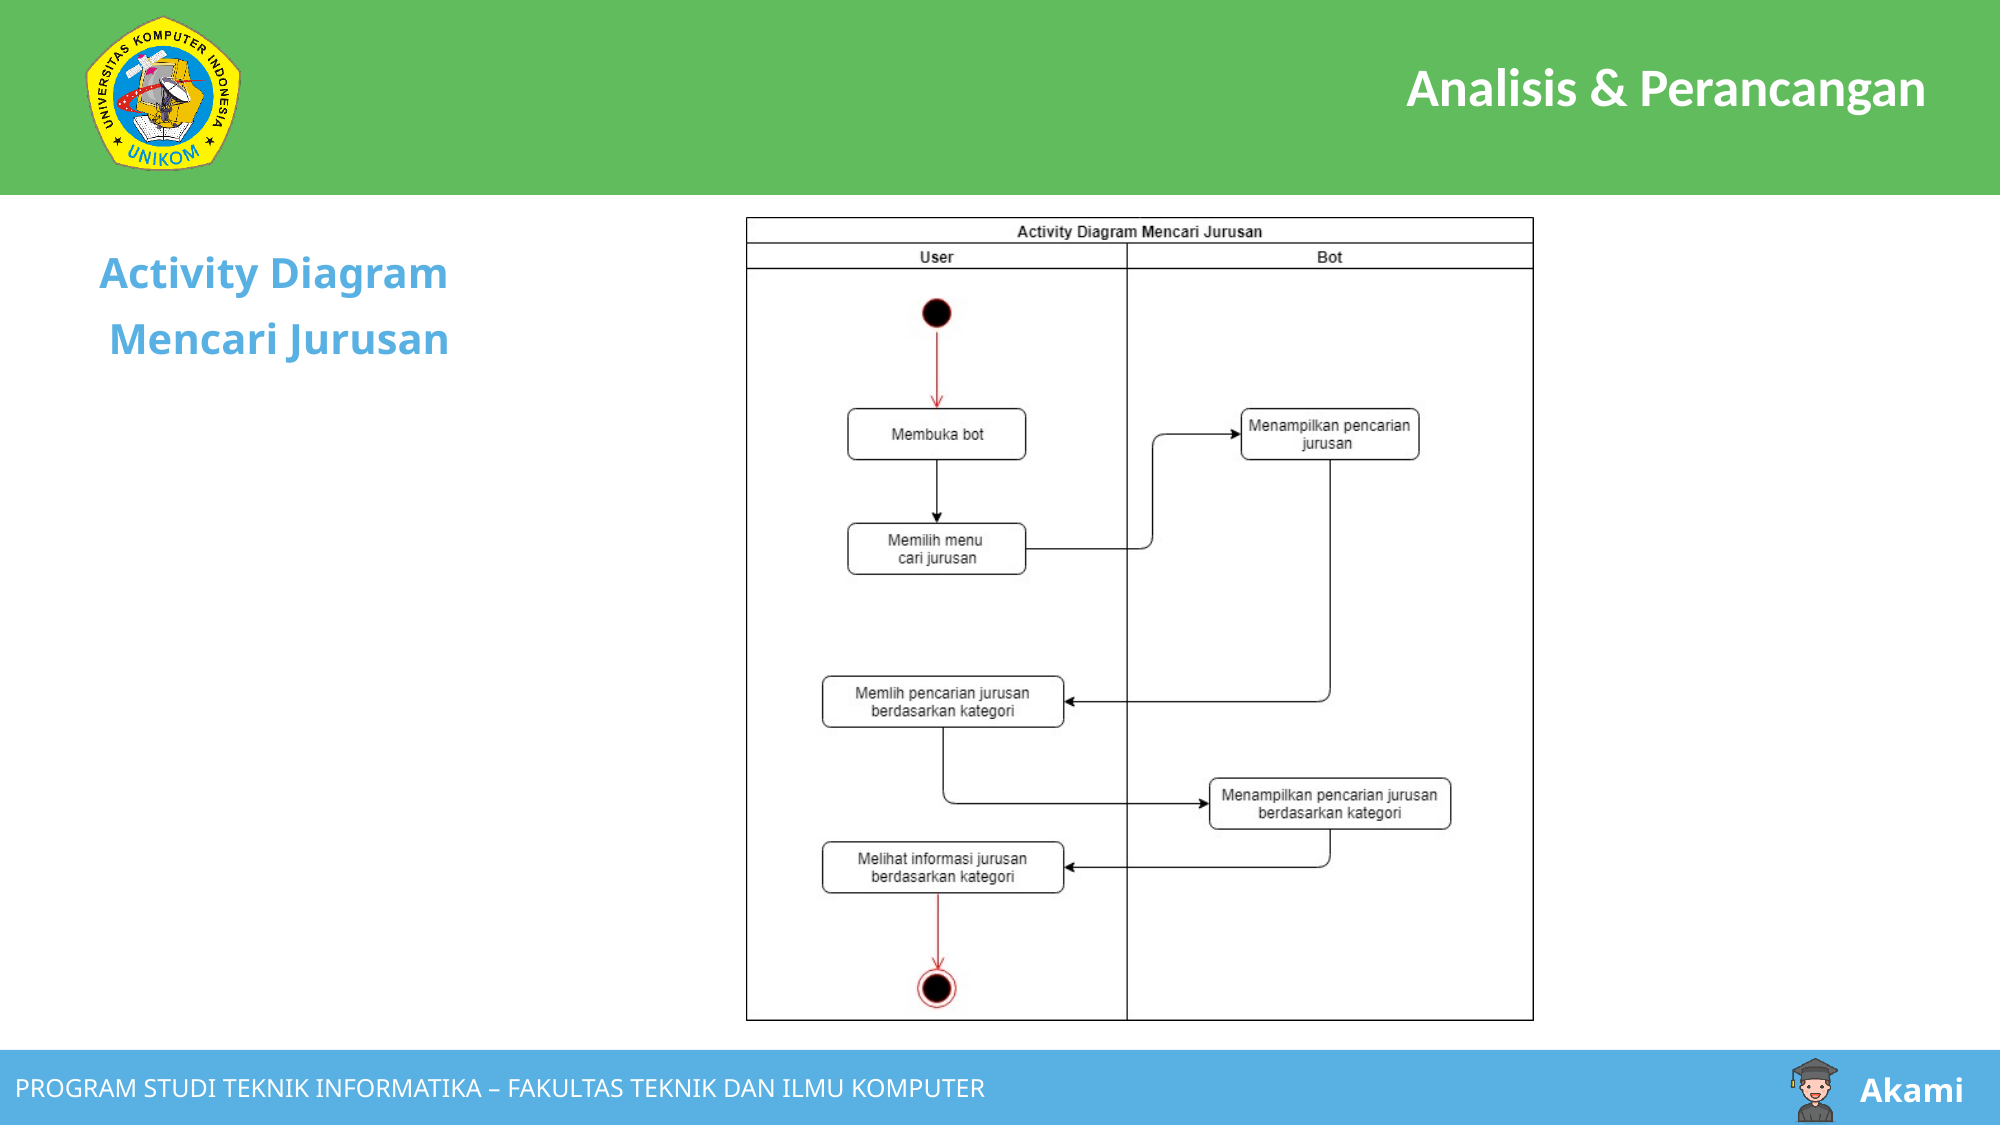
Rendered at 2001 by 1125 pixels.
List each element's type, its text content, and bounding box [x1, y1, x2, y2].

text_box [0, 1049, 2000, 1125]
picture [746, 217, 1534, 1021]
text_box Activity Diagram Mencari Jurusan [32, 244, 527, 286]
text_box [0, 0, 2000, 195]
